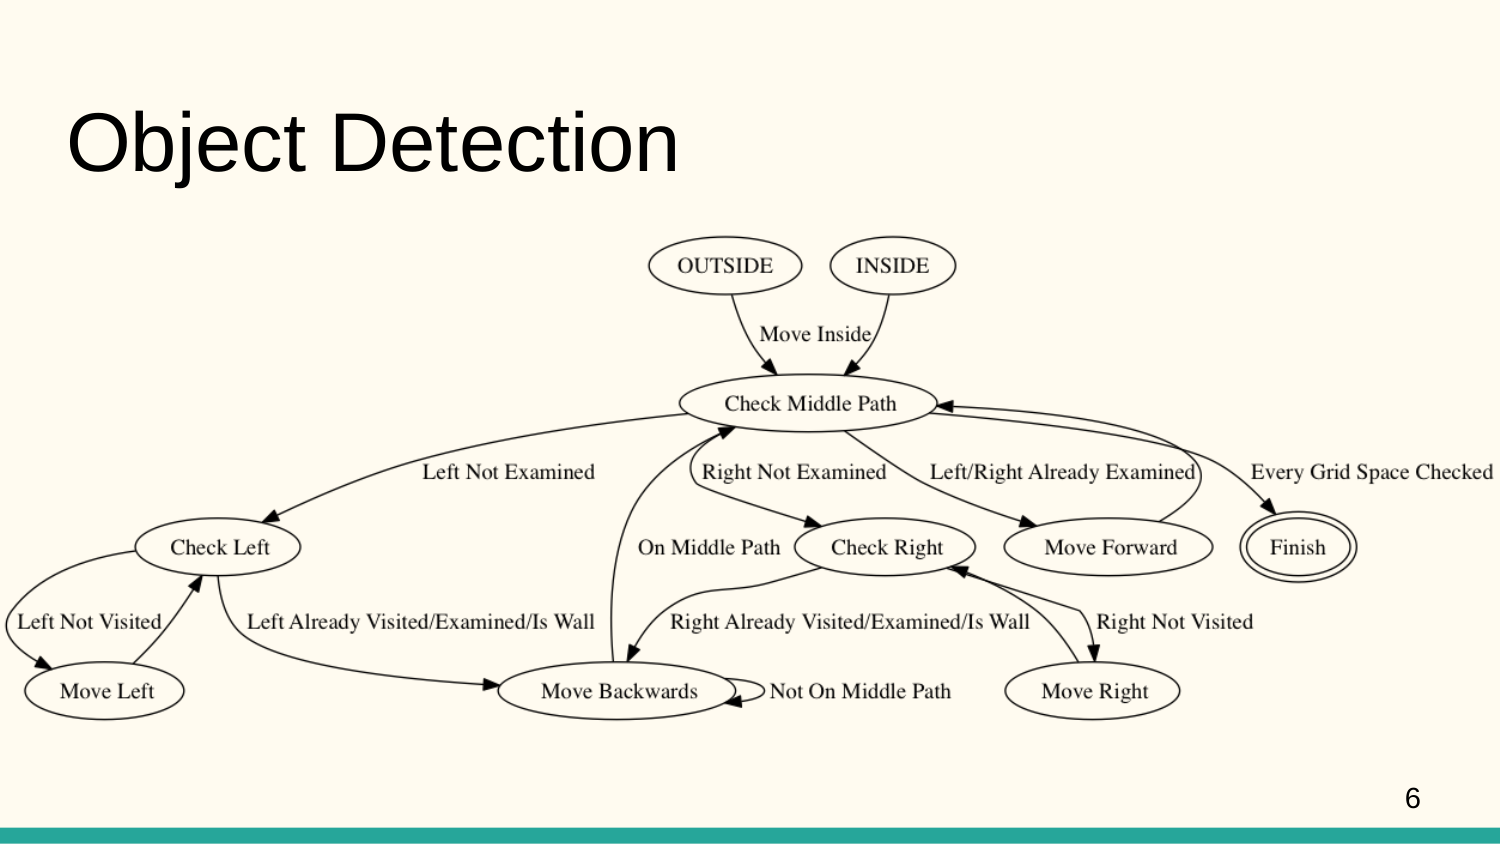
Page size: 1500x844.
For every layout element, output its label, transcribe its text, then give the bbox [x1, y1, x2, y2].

slide_number ‹#› [1389, 764, 1480, 830]
title Object Detection [51, 72, 1449, 193]
picture [0, 231, 1500, 726]
